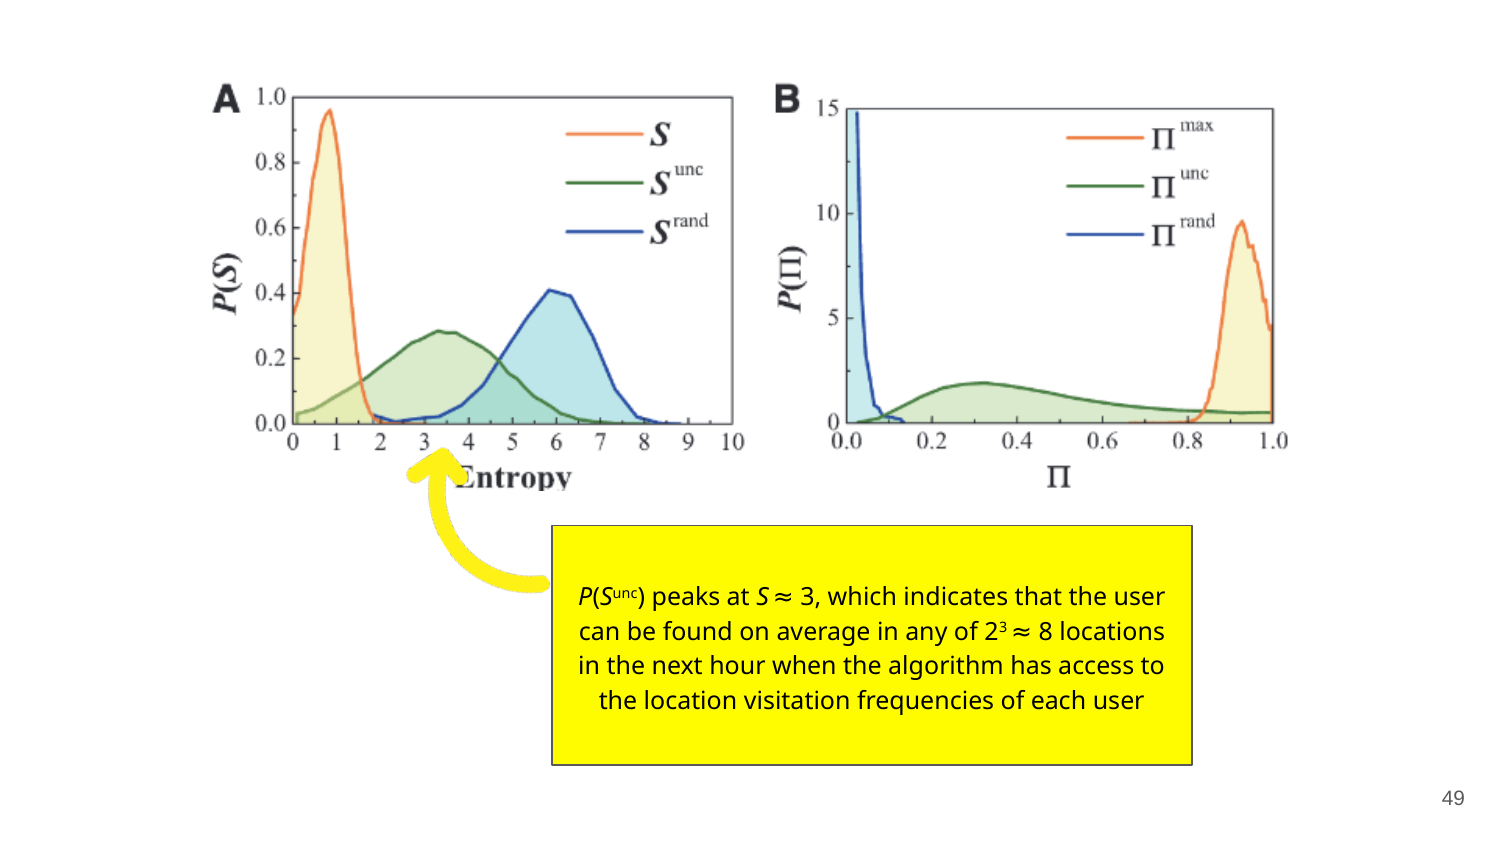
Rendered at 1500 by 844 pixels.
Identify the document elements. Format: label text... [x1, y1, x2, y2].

picture [191, 52, 1309, 623]
slide_number 49 [1389, 764, 1480, 830]
text_box P(Sunc) peaks at S ≈ 3, which indicates that the user can be found on average in any of 23 ≈ 8 locations in the next hour when the algorithm has access to the location visitation frequencies of each user [552, 525, 1192, 765]
